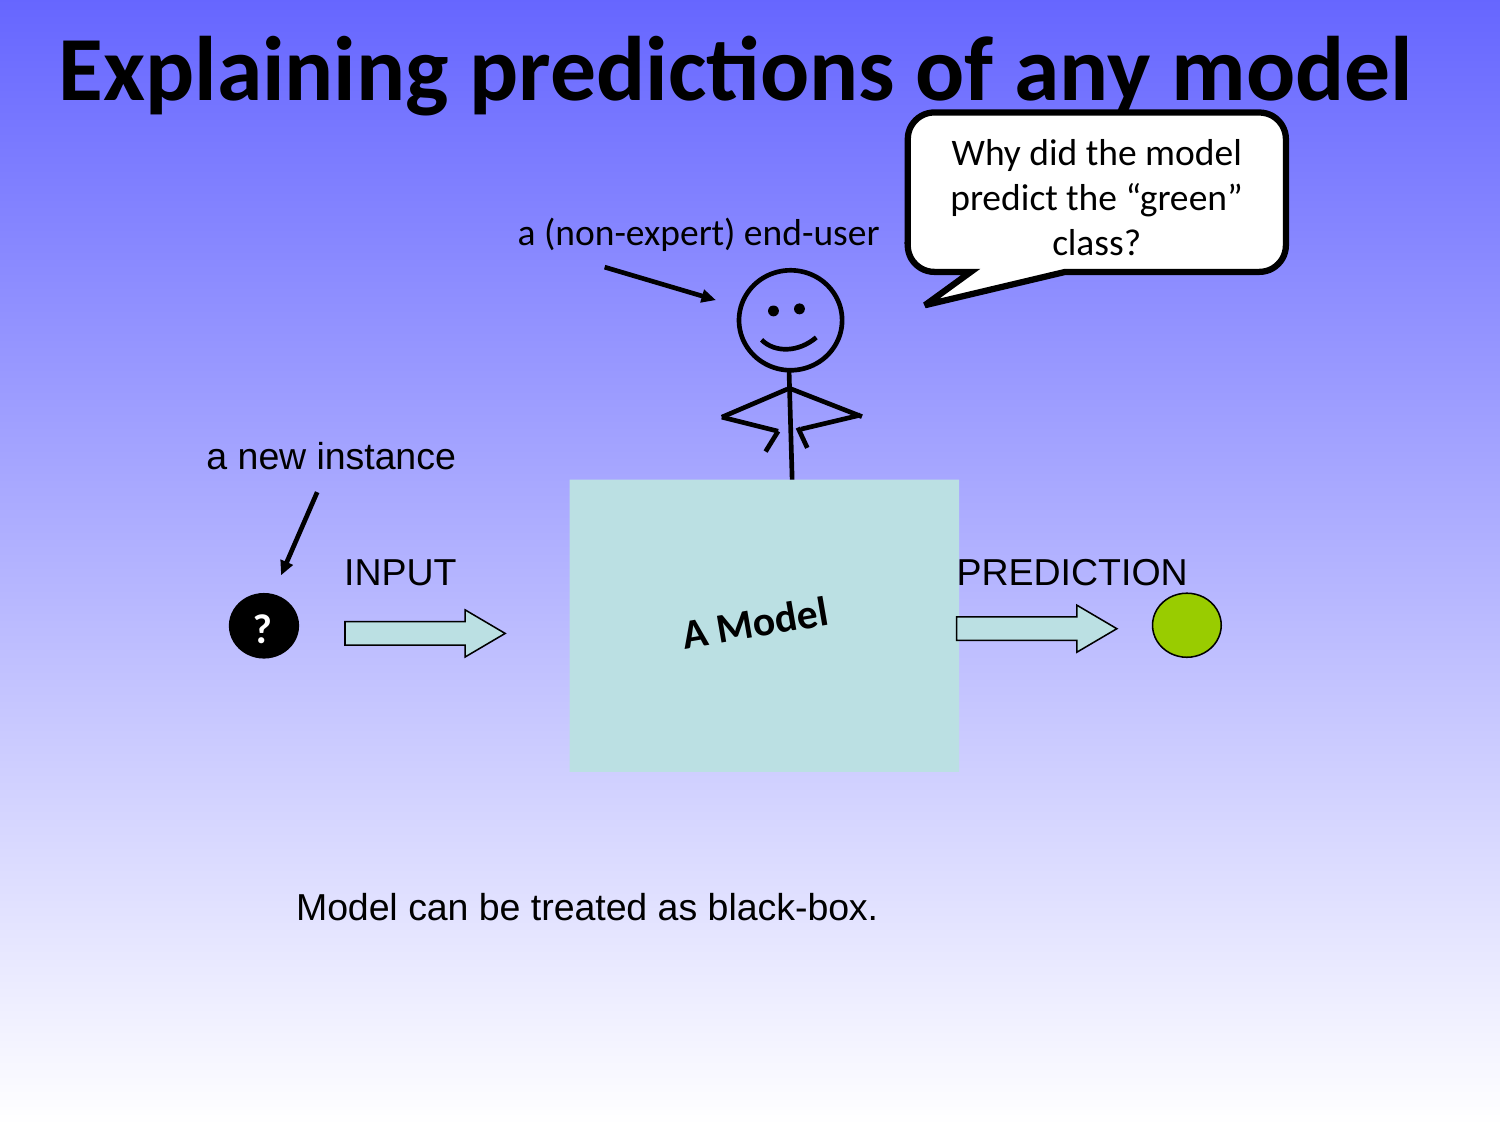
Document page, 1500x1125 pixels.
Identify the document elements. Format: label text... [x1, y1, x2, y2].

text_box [721, 270, 863, 480]
text_box Model can be treated as black-box. [281, 875, 1286, 936]
text_box a (non-expert) end-user [502, 200, 896, 261]
text_box [1152, 593, 1222, 658]
text_box A Model [661, 573, 848, 668]
text_box Explaining predictions of any model [43, 0, 1500, 129]
text_box ? [237, 594, 282, 659]
text_box [604, 267, 716, 303]
text_box [345, 609, 506, 657]
text_box [280, 492, 318, 575]
text_box INPUT [329, 540, 473, 646]
text_box [229, 605, 237, 646]
text_box Why did the model predict the “green” class? [907, 129, 1286, 306]
text_box [282, 598, 299, 653]
text_box [956, 605, 1117, 653]
text_box [569, 479, 960, 772]
text_box a new instance [191, 424, 471, 485]
text_box PREDICTION [941, 540, 1210, 646]
